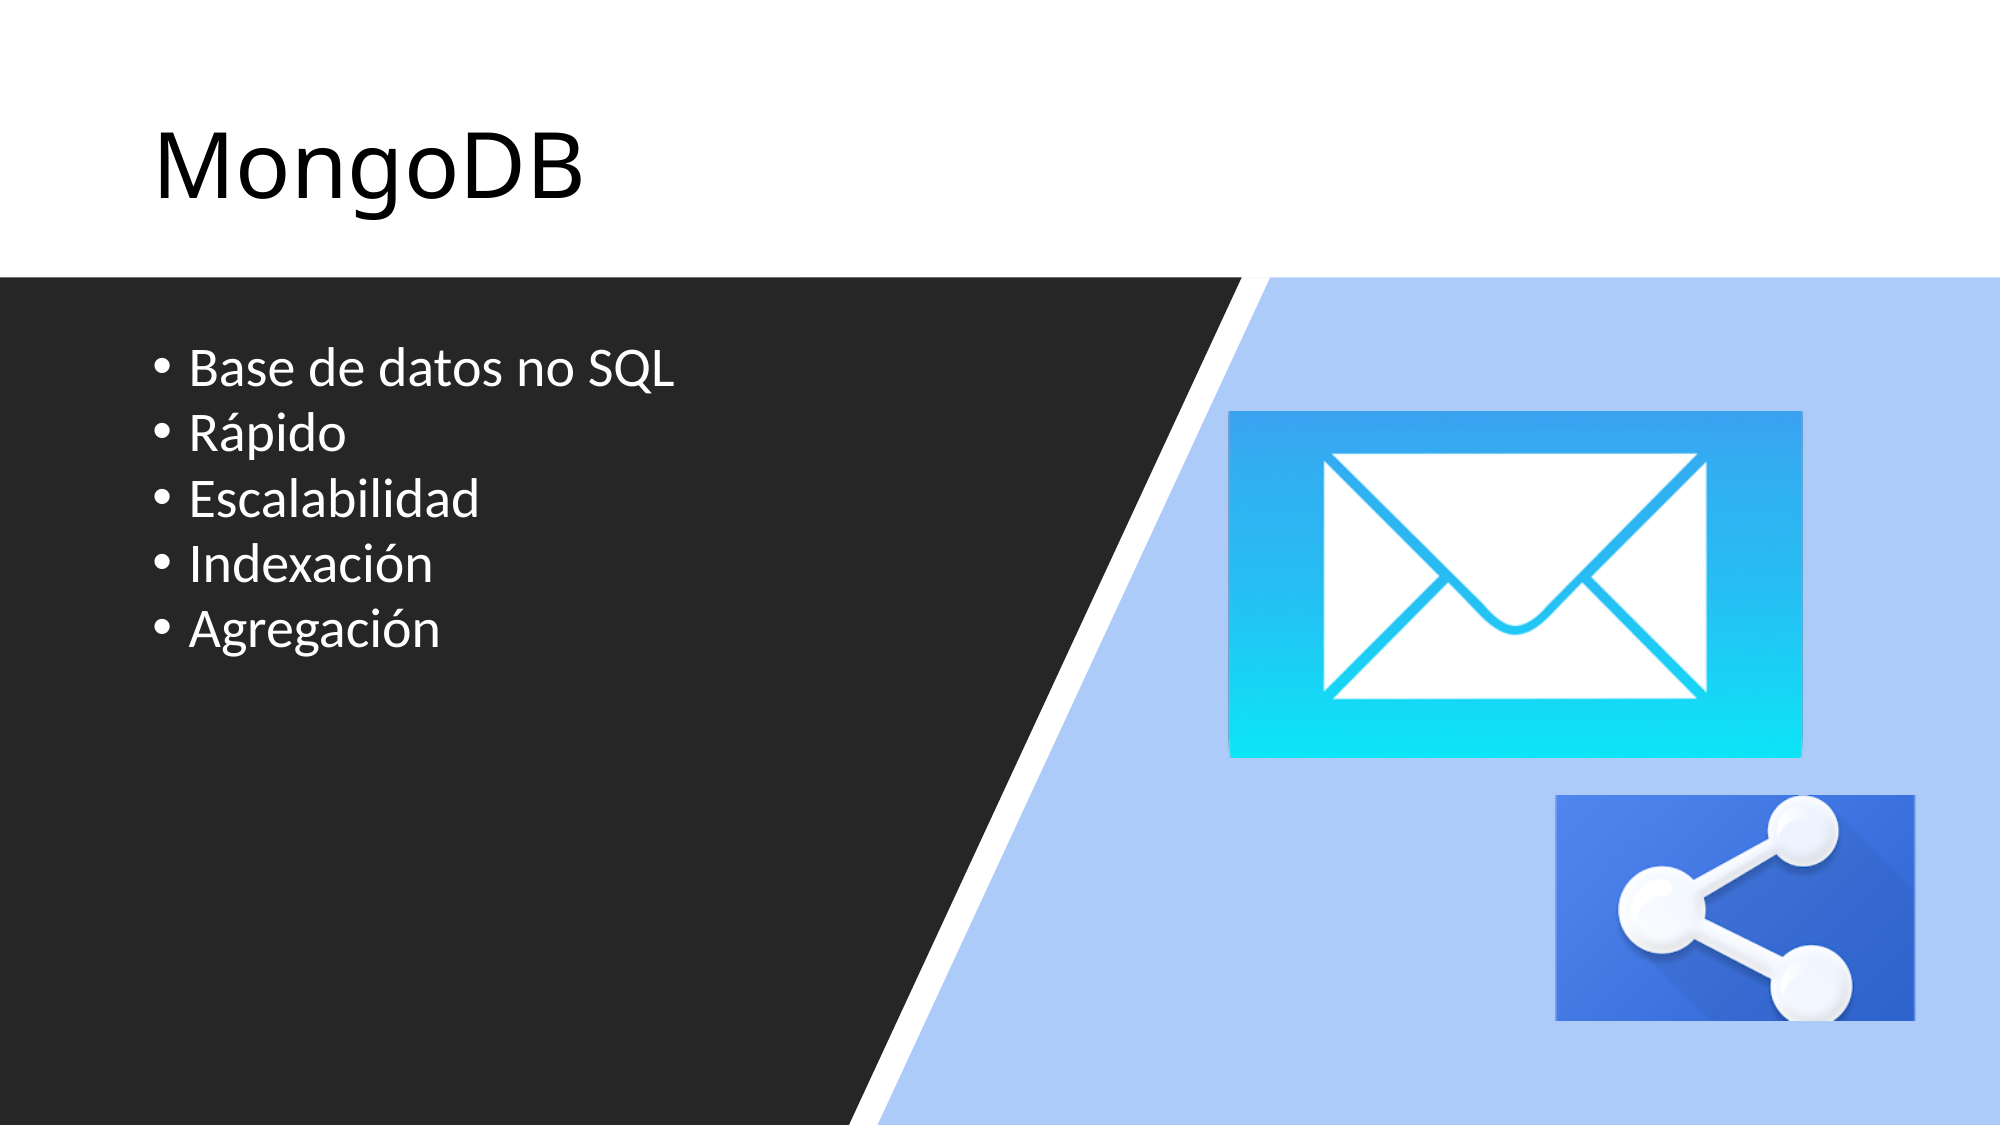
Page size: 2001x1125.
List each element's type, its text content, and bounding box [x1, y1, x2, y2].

title MongoDB [137, 59, 1863, 278]
picture [1540, 795, 1931, 1021]
list Base de datos no SQL Rápido Escalabilidad Indexación Agregación [137, 330, 974, 722]
picture [1158, 411, 1871, 758]
text_box [0, 276, 1243, 1125]
text_box [876, 276, 2000, 1125]
